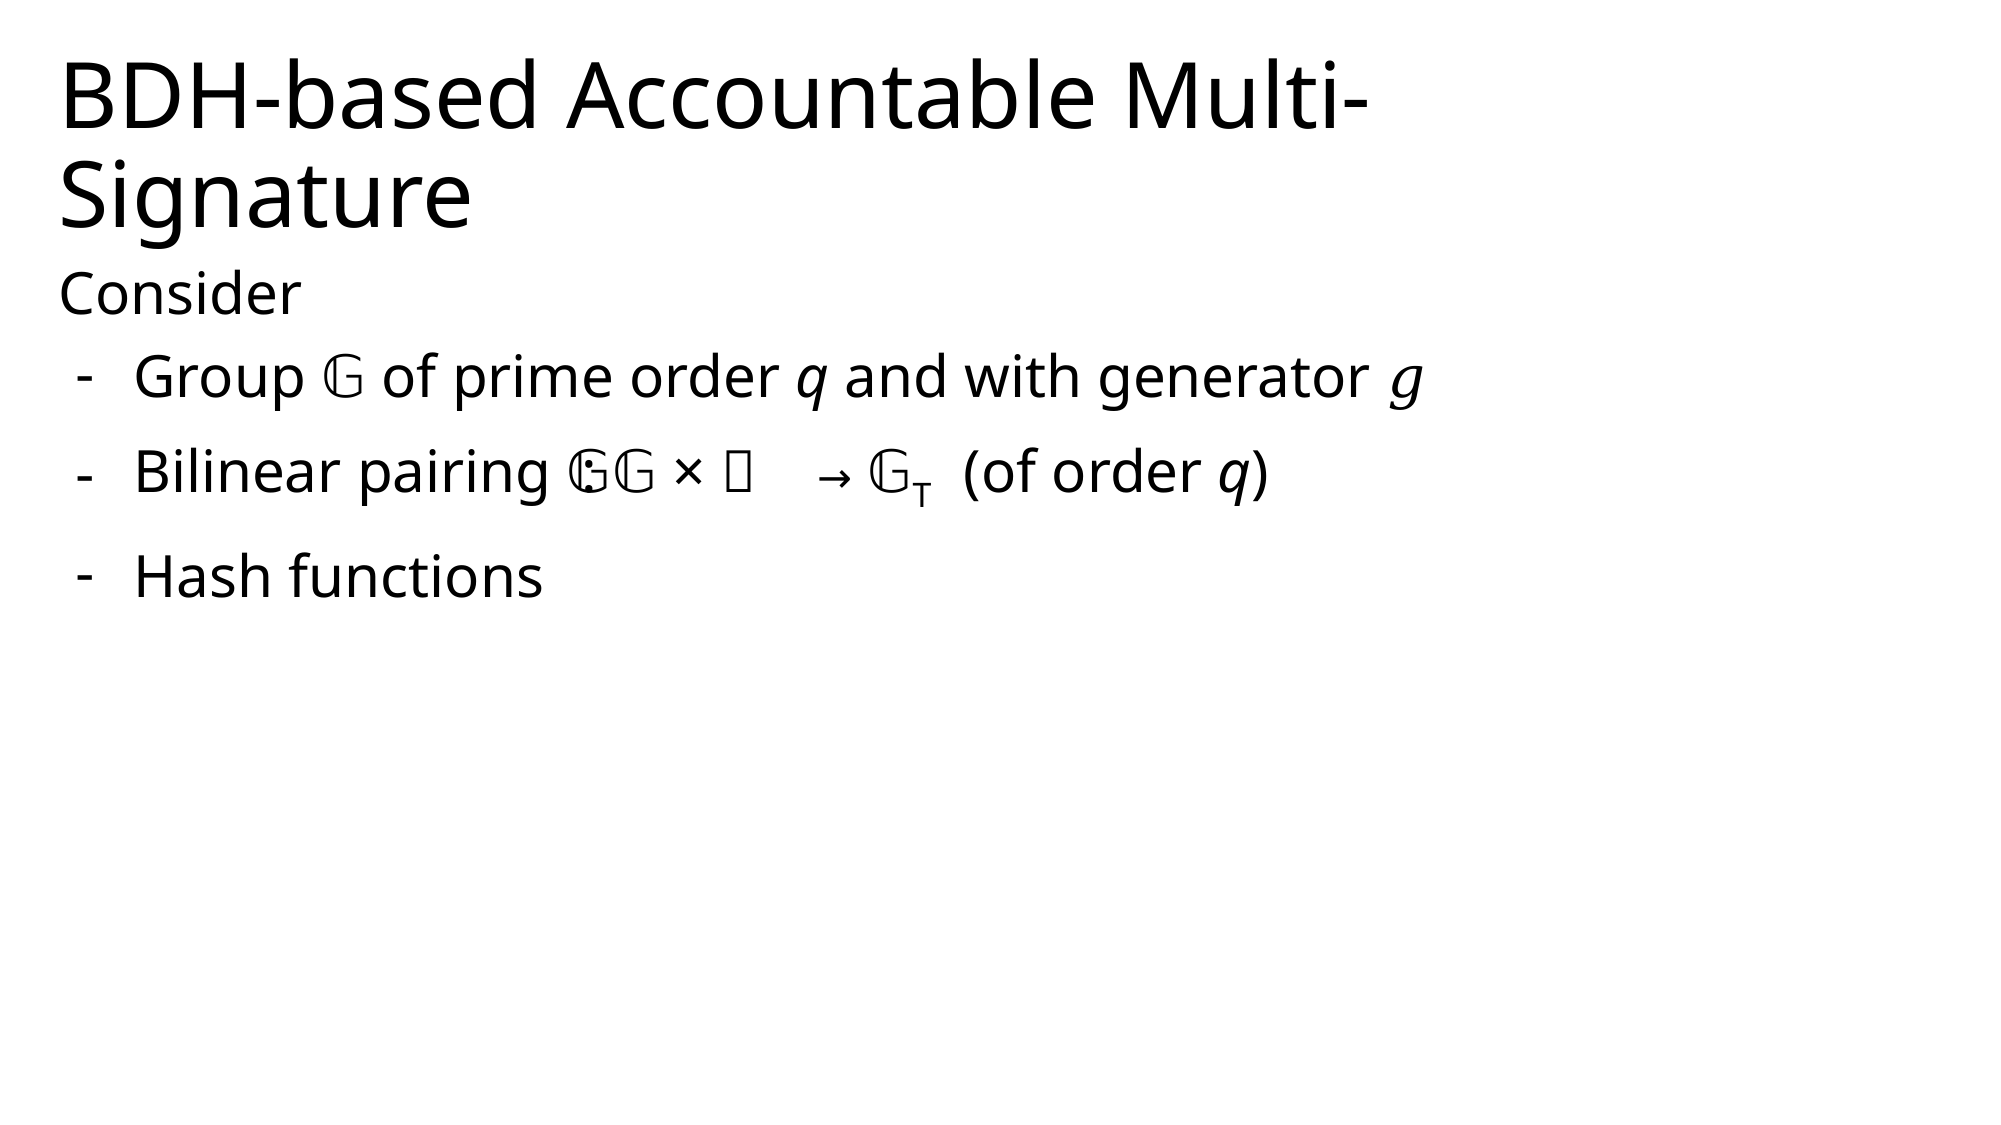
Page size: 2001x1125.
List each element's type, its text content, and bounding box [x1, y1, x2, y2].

title BDH-based Accountable Multi-Signature [43, 40, 1769, 258]
